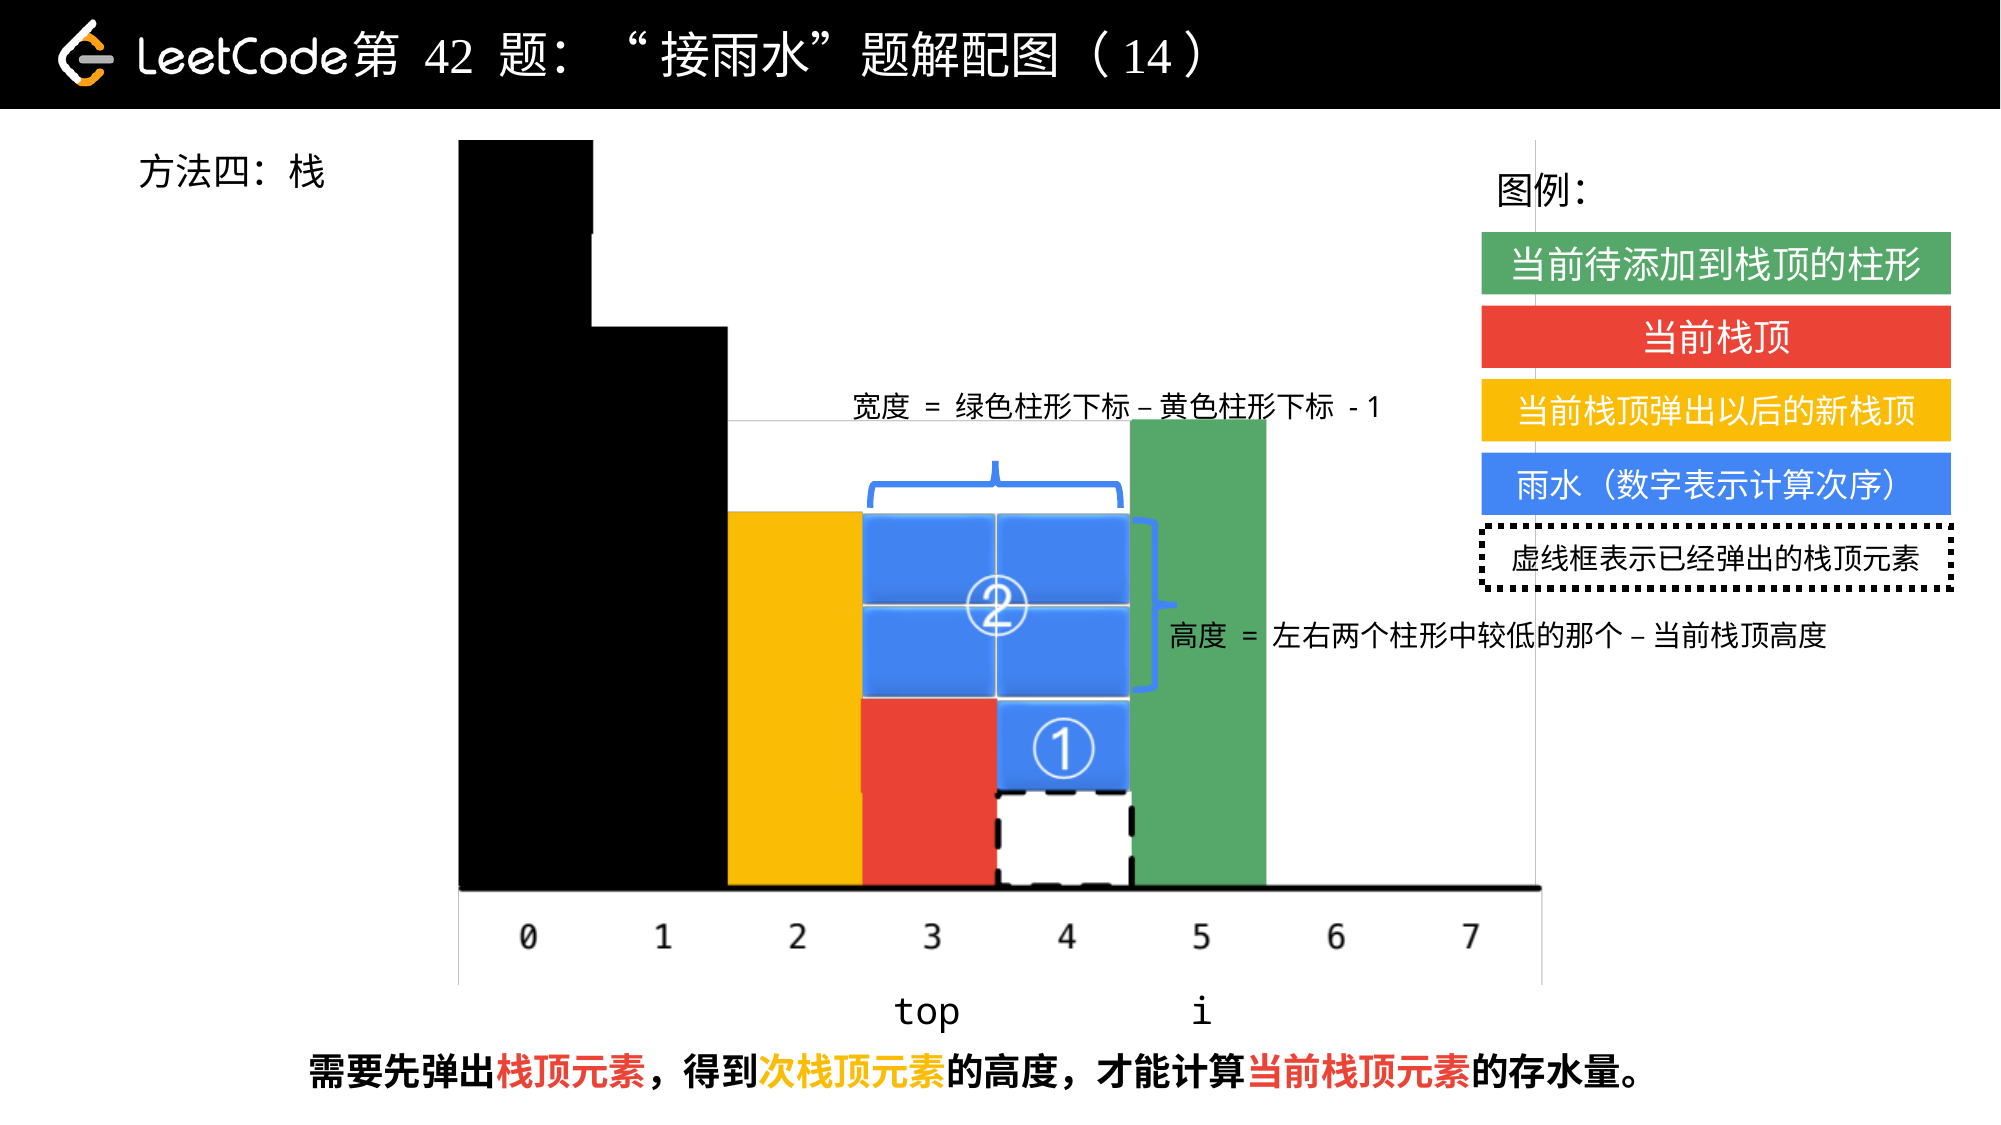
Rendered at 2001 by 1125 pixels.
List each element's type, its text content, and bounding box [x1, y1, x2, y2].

text_box 第 42 题：“ 接雨水”题解配图（14） [336, 16, 1249, 92]
picture [57, 14, 347, 100]
picture [440, 140, 1560, 985]
text_box 需要先弹出栈顶元素，得到次栈顶元素的高度，才能计算当前栈顶元素的存水量。 [293, 1040, 1706, 1101]
text_box top [878, 985, 982, 1040]
text_box 高度 = 左右两个柱形中较低的那个 – 当前栈顶高度 [1560, 609, 1930, 660]
text_box i [1175, 985, 1229, 1040]
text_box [1481, 160, 1951, 589]
text_box 方法四：栈 [123, 140, 440, 201]
